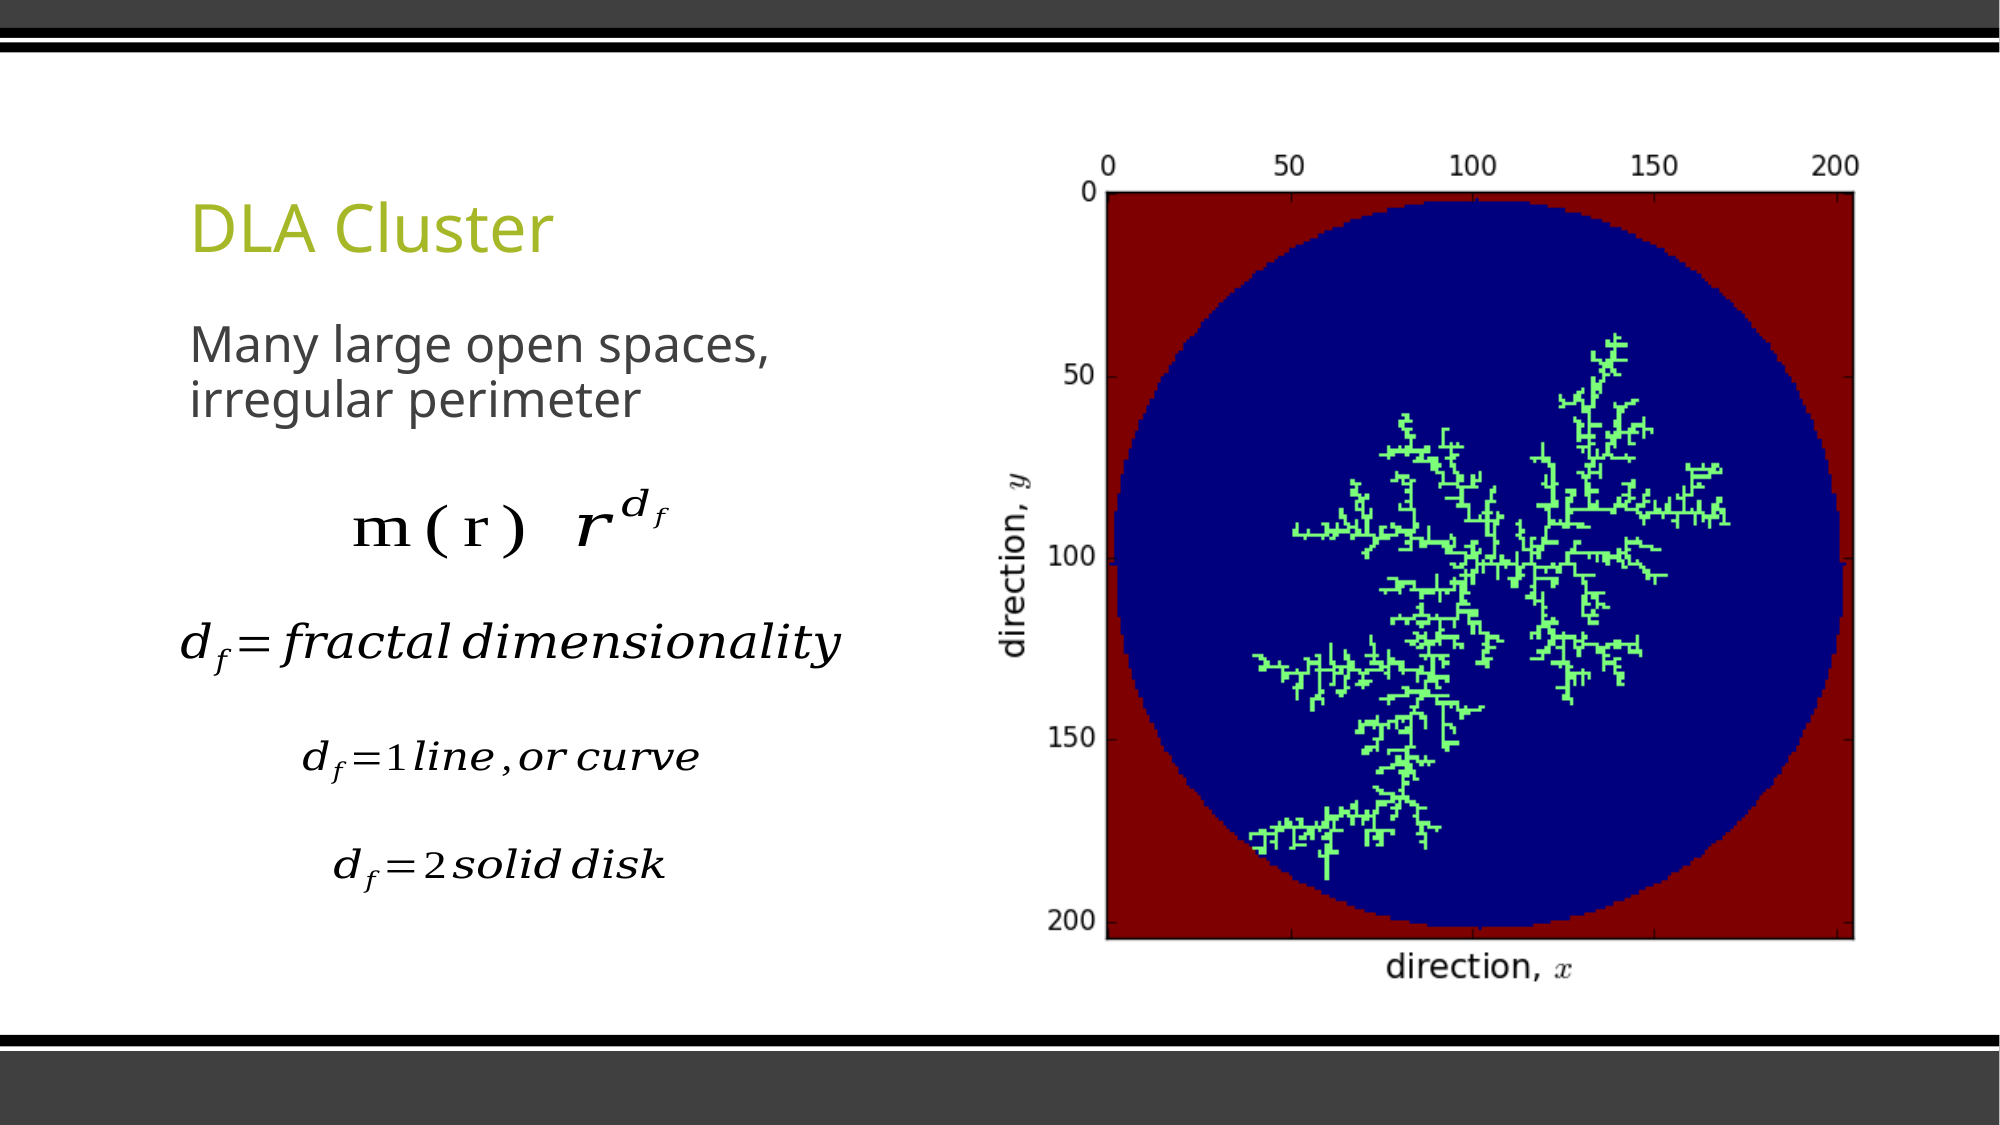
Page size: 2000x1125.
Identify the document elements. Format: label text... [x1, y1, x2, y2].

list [961, 61, 1926, 1026]
text_box Many large open spaces, irregular perimeter [174, 312, 925, 436]
title DLA Cluster [174, 99, 958, 275]
